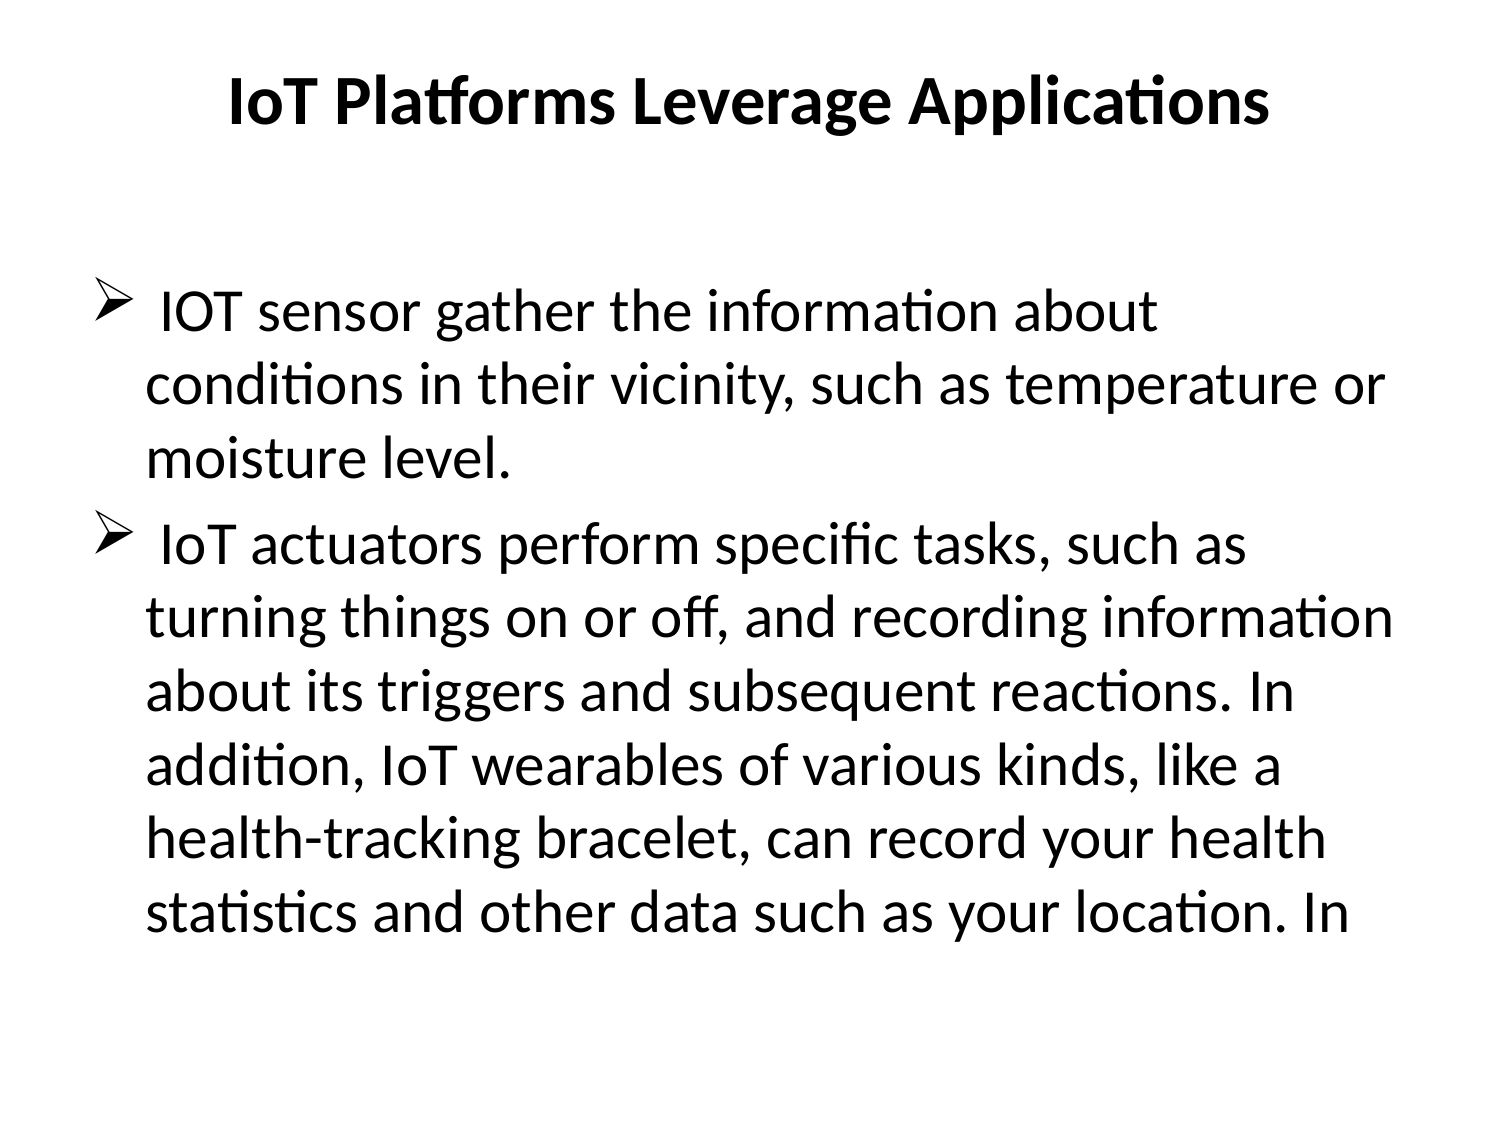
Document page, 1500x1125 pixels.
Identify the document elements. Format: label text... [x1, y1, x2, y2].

title IoT Platforms Leverage Applications [75, 45, 1425, 233]
list IOT sensor gather the information about conditions in their vicinity, such as temperature or moisture level. IoT actuators perform specific tasks, such as turning things on or off, and recording information about its triggers and subsequent reactions. In addition, IoT wearables of various kinds, like a health-tracking bracelet, can record your health statistics and other data such as your location. In [75, 262, 1425, 1005]
